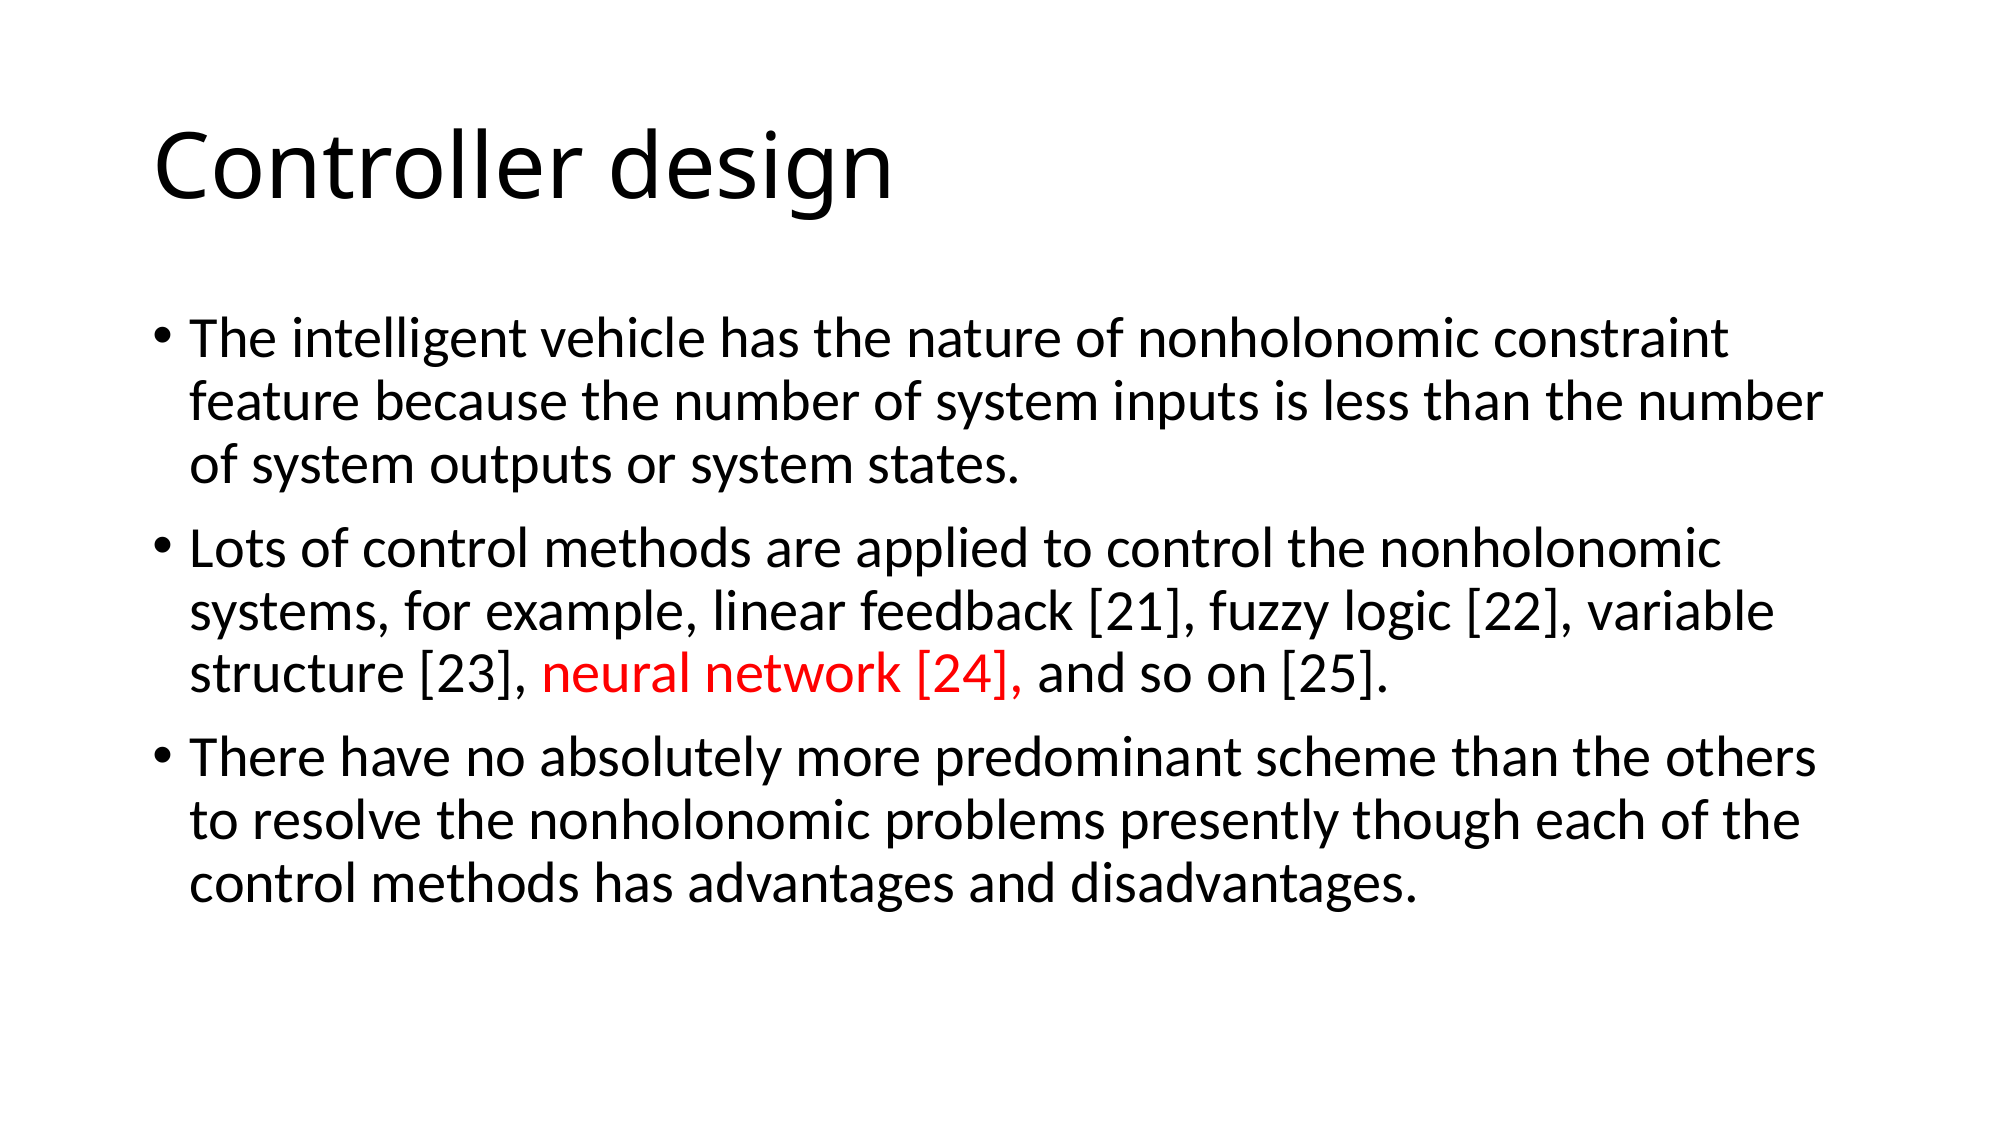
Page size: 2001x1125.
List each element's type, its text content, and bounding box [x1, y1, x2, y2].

title Controller design [137, 59, 1863, 278]
list The intelligent vehicle has the nature of nonholonomic constraint feature because the number of system inputs is less than the number of system outputs or system states. Lots of control methods are applied to control the nonholonomic systems, for example, linear feedback [21], fuzzy logic [22], variable structure [23], neural network [24], and so on [25]. There have no absolutely more predominant scheme than the others to resolve the nonholonomic problems presently though each of the control methods has advantages and disadvantages. [137, 299, 1863, 1014]
